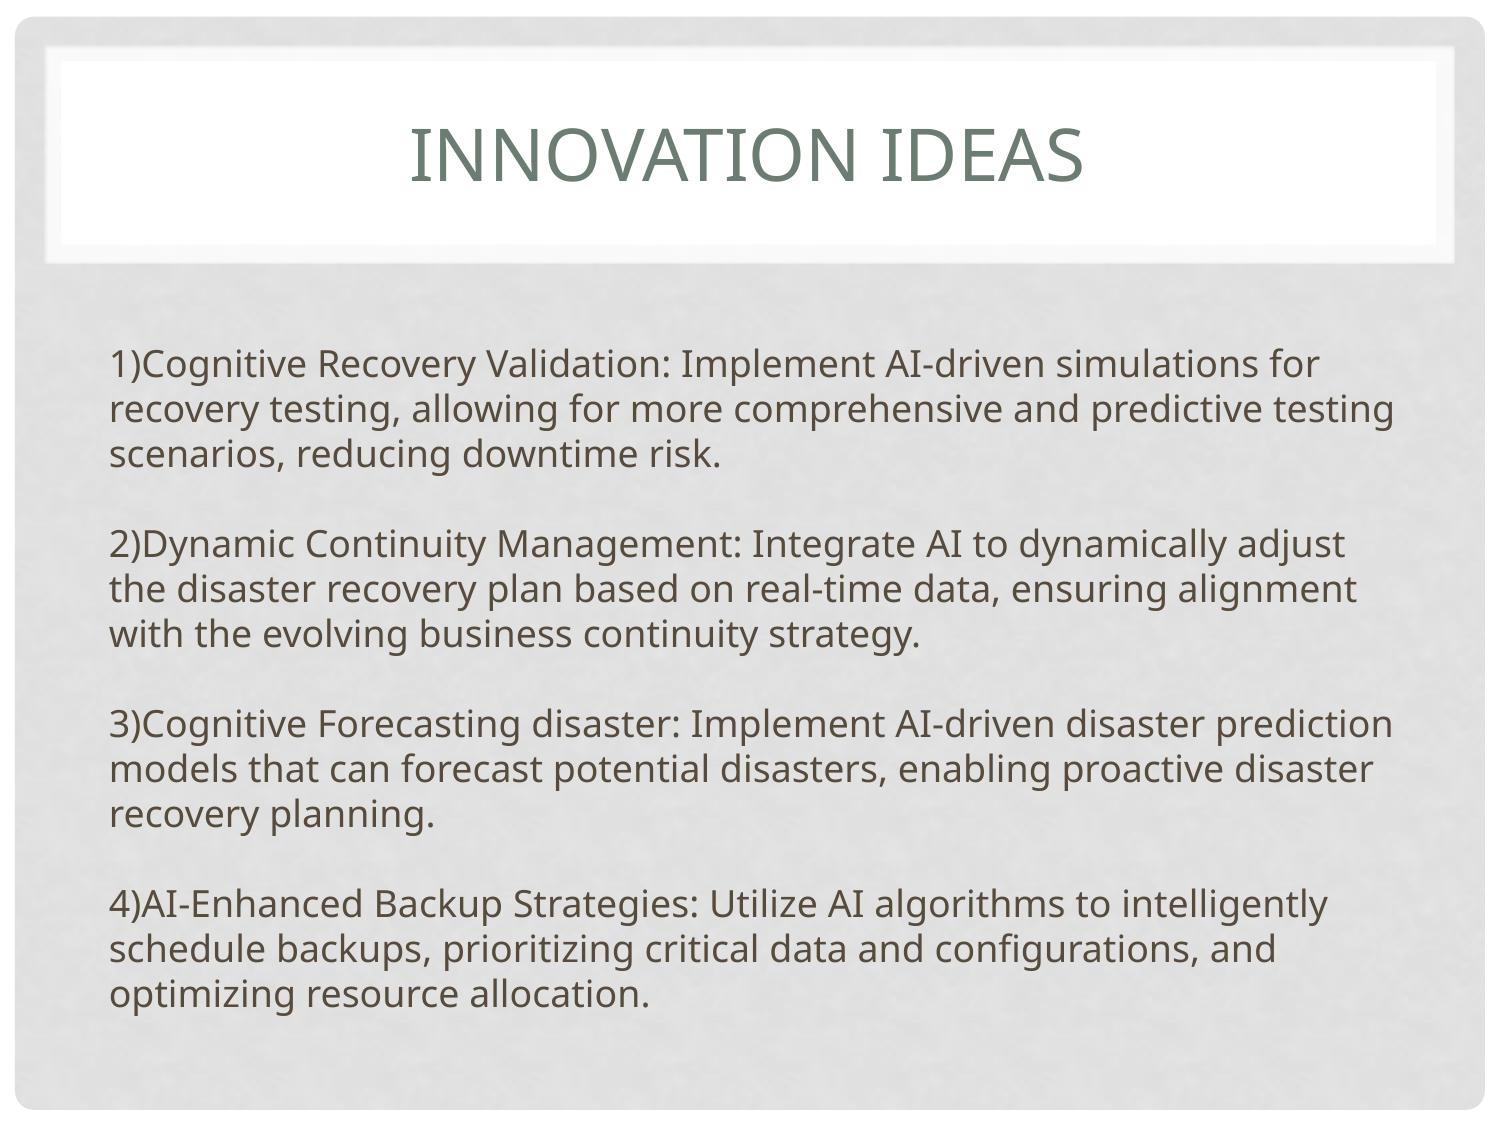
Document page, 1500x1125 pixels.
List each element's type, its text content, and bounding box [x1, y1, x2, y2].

list 1)Cognitive Recovery Validation: Implement AI-driven simulations for recovery testing, allowing for more comprehensive and predictive testing scenarios, reducing downtime risk. 2)Dynamic Continuity Management: Integrate AI to dynamically adjust the disaster recovery plan based on real-time data, ensuring alignment with the evolving business continuity strategy. 3)Cognitive Forecasting disaster: Implement AI-driven disaster prediction models that can forecast potential disasters, enabling proactive disaster recovery planning. 4)AI-Enhanced Backup Strategies: Utilize AI algorithms to intelligently schedule backups, prioritizing critical data and configurations, and optimizing resource allocation. [75, 287, 1425, 1005]
title Innovation ideas [69, 66, 1425, 238]
